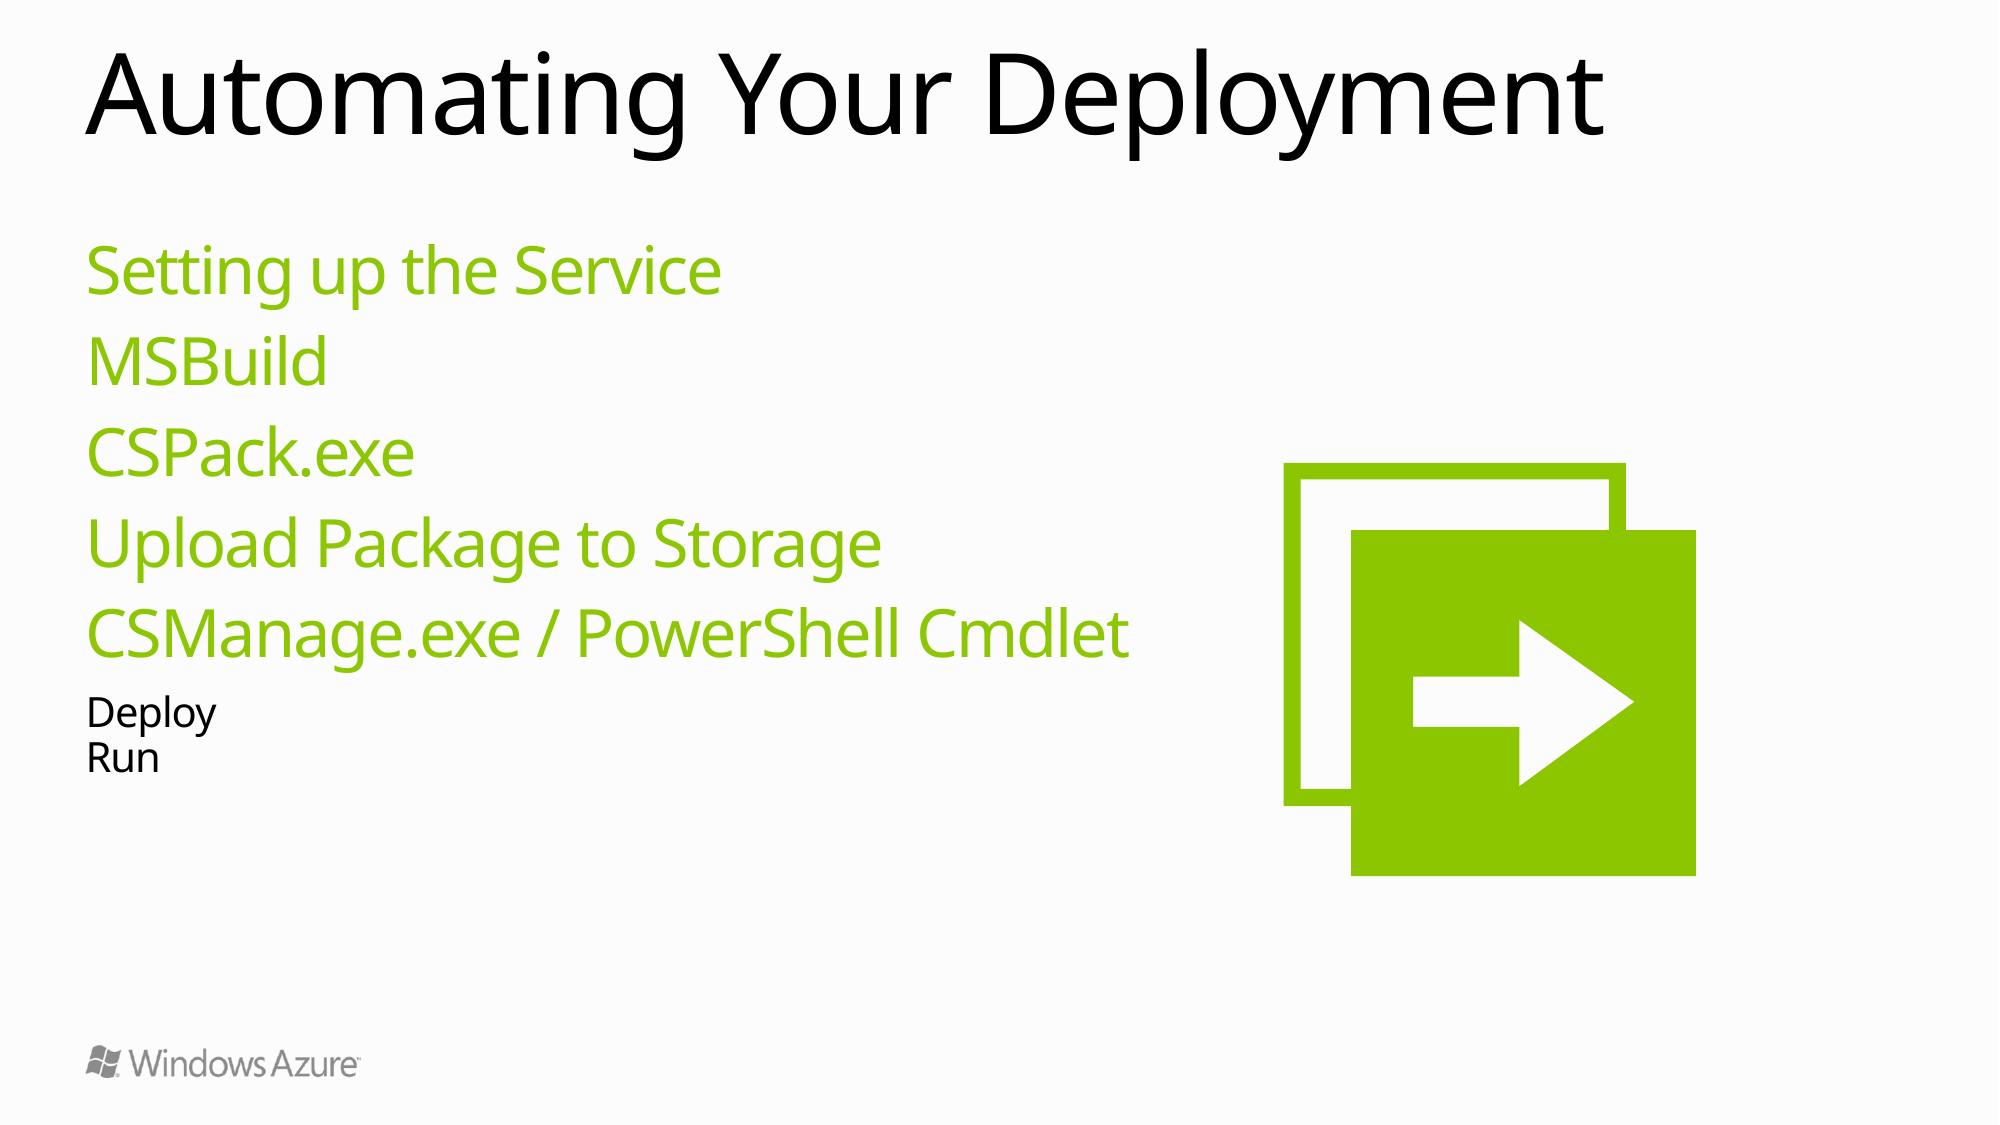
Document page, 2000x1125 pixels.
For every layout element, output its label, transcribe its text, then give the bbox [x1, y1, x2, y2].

text_box [1283, 462, 1696, 877]
list Setting up the Service MSBuild CSPack.exe Upload Package to Storage CSManage.exe / PowerShell Cmdlet Deploy Run [85, 237, 1914, 787]
title Automating Your Deployment [85, 37, 1914, 161]
